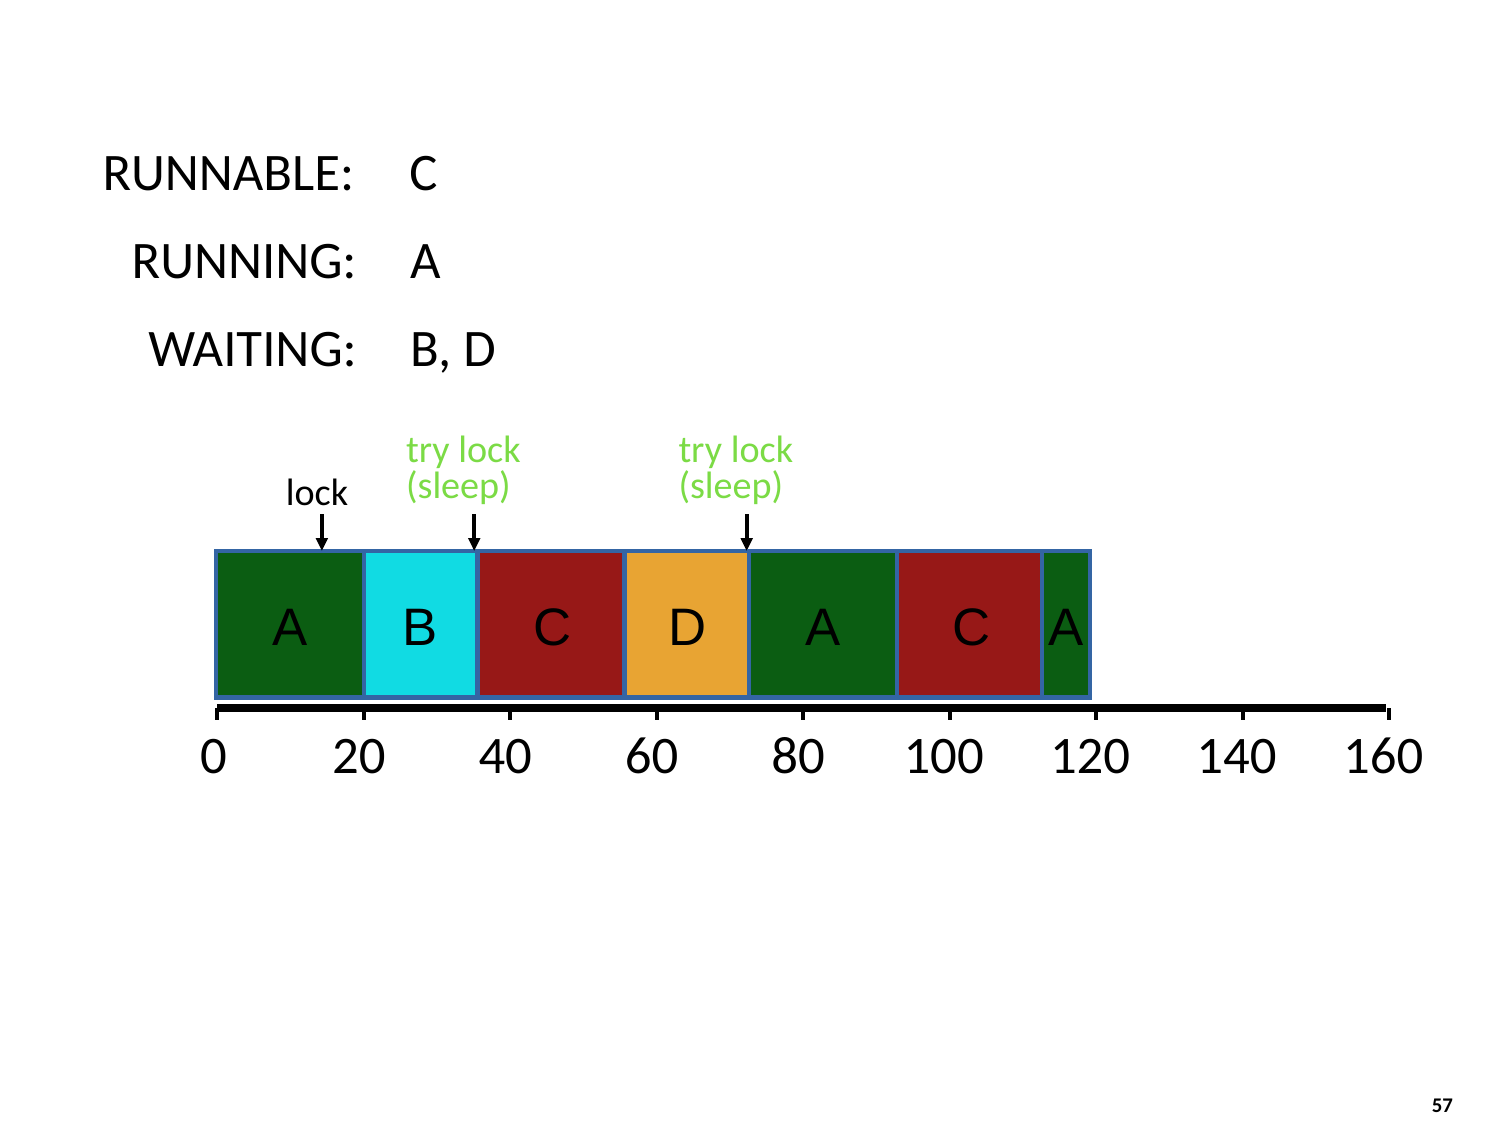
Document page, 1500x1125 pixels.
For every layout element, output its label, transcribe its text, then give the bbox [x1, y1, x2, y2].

text_box [315, 514, 329, 551]
text_box C [403, 132, 444, 208]
text_box 60 [619, 714, 685, 790]
text_box RUNNING: [125, 220, 375, 296]
text_box A [404, 220, 447, 296]
text_box 100 [897, 714, 990, 790]
text_box [740, 514, 753, 551]
text_box WAITING: [142, 308, 375, 383]
text_box lock [279, 461, 355, 519]
text_box 160 [1337, 714, 1430, 790]
text_box D [624, 551, 749, 698]
text_box RUNNABLE: [96, 132, 372, 208]
text_box 20 [326, 714, 392, 790]
text_box 40 [472, 714, 539, 790]
text_box [468, 514, 481, 551]
text_box A [749, 551, 896, 698]
text_box B, D [404, 308, 502, 383]
text_box 140 [1190, 714, 1283, 790]
text_box 0 [194, 714, 233, 790]
text_box C [896, 551, 1042, 698]
text_box 80 [765, 714, 832, 790]
text_box try lock (sleep) [672, 427, 800, 512]
text_box A [1042, 551, 1091, 698]
text_box A [215, 551, 363, 698]
text_box C [478, 551, 624, 698]
text_box 120 [1044, 714, 1137, 790]
text_box B [363, 551, 478, 698]
text_box try lock (sleep) [400, 427, 528, 512]
